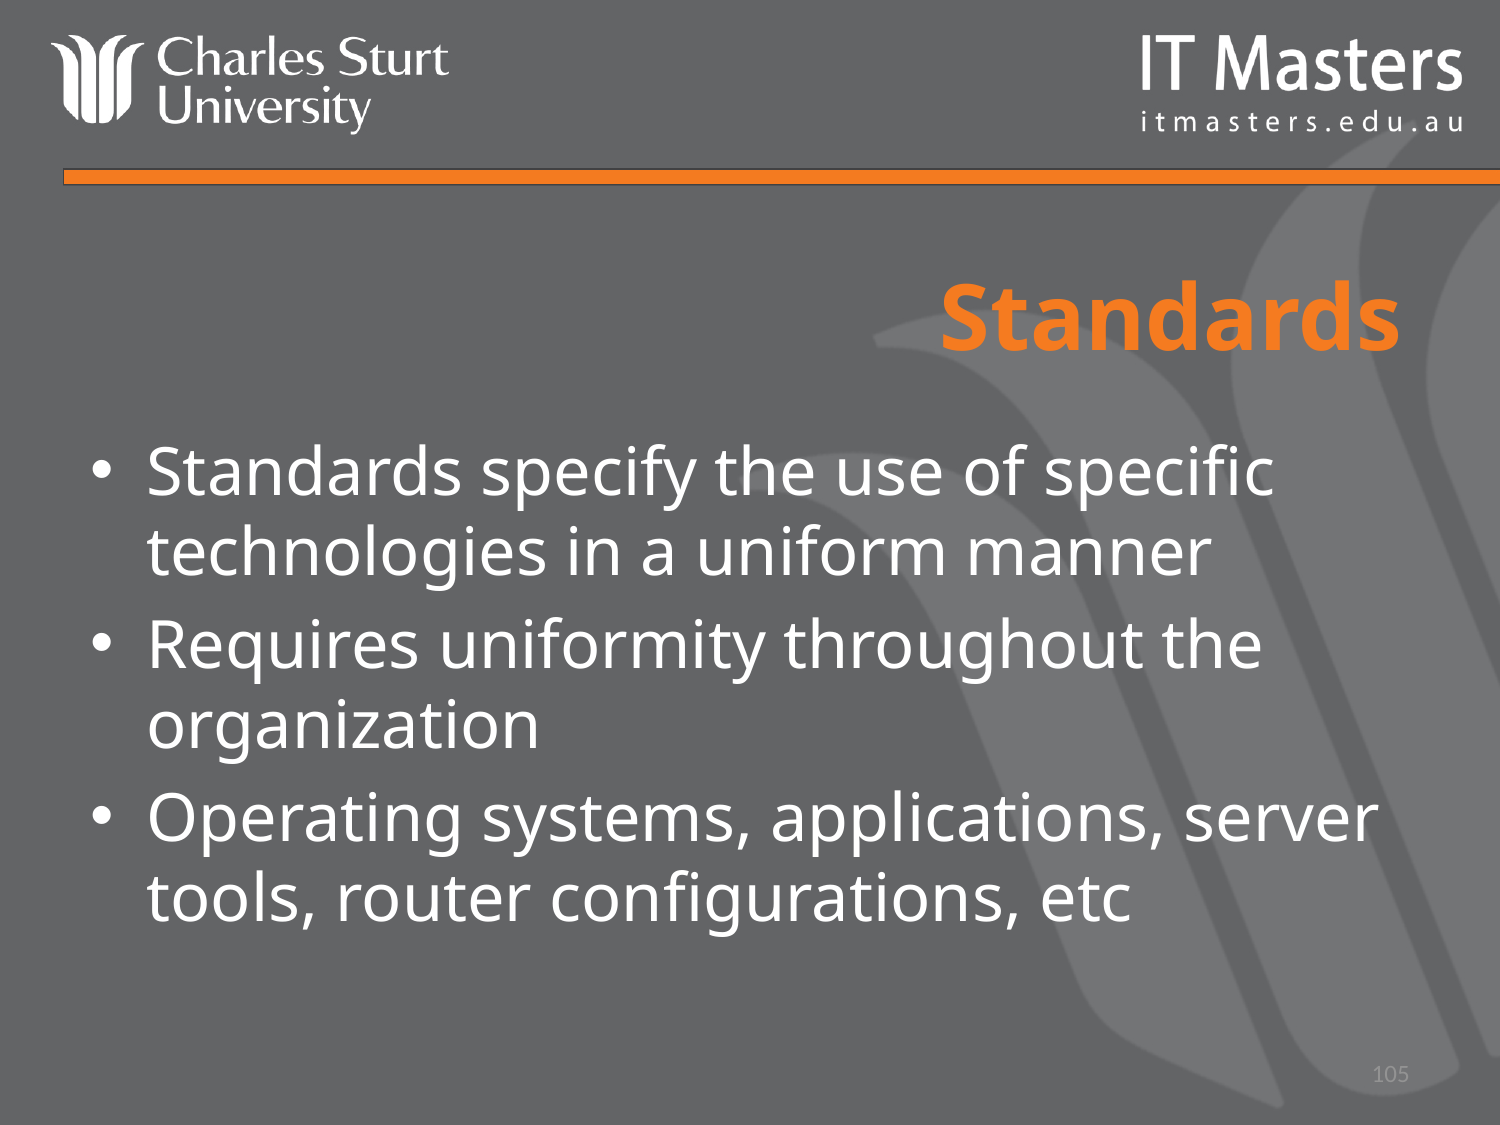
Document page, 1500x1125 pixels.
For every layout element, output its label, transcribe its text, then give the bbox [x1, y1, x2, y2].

list Standards specify the use of specific technologies in a uniform manner Requires uniformity throughout the organization Operating systems, applications, server tools, router configurations, etc [75, 420, 1425, 1005]
slide_number 105 [1074, 1042, 1425, 1103]
title Standards [75, 219, 1425, 408]
picture [0, 0, 1500, 1125]
